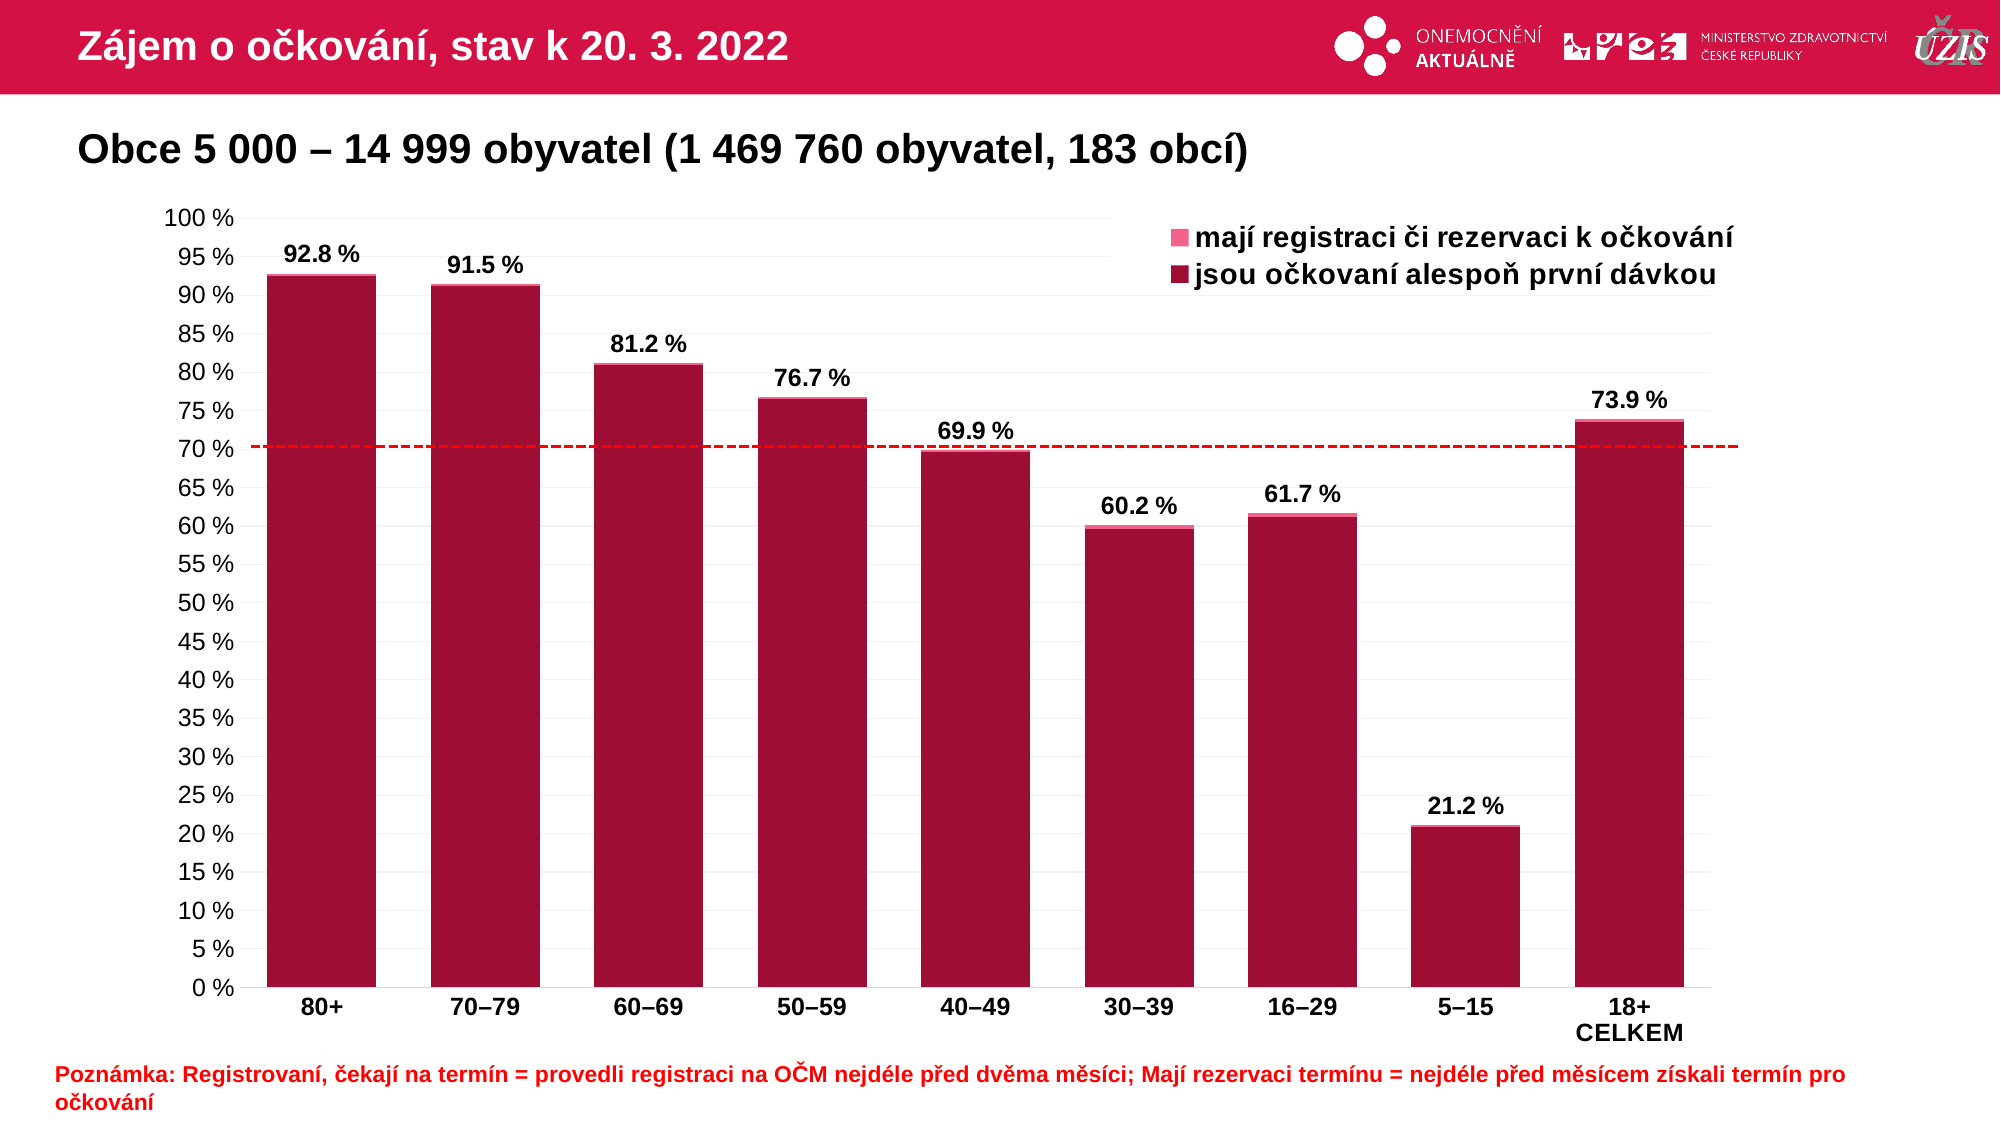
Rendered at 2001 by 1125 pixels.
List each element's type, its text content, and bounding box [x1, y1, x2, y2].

text_box Poznámka: Registrovaní, čekají na termín = provedli registraci na OČM nejdéle před dvěma měsíci; Mají rezervaci termínu = nejdéle před měsícem získali termín pro očkování [40, 1052, 1962, 1123]
text_box Obce 5 000 – 14 999 obyvatel (1 469 760 obyvatel, 183 obcí) [62, 113, 1922, 179]
picture [1563, 31, 1888, 60]
title Zájem o očkování, stav k 20. 3. 2022 [62, 0, 948, 95]
picture [1334, 16, 1542, 76]
chart [163, 190, 1822, 1051]
picture [1915, 15, 1989, 66]
